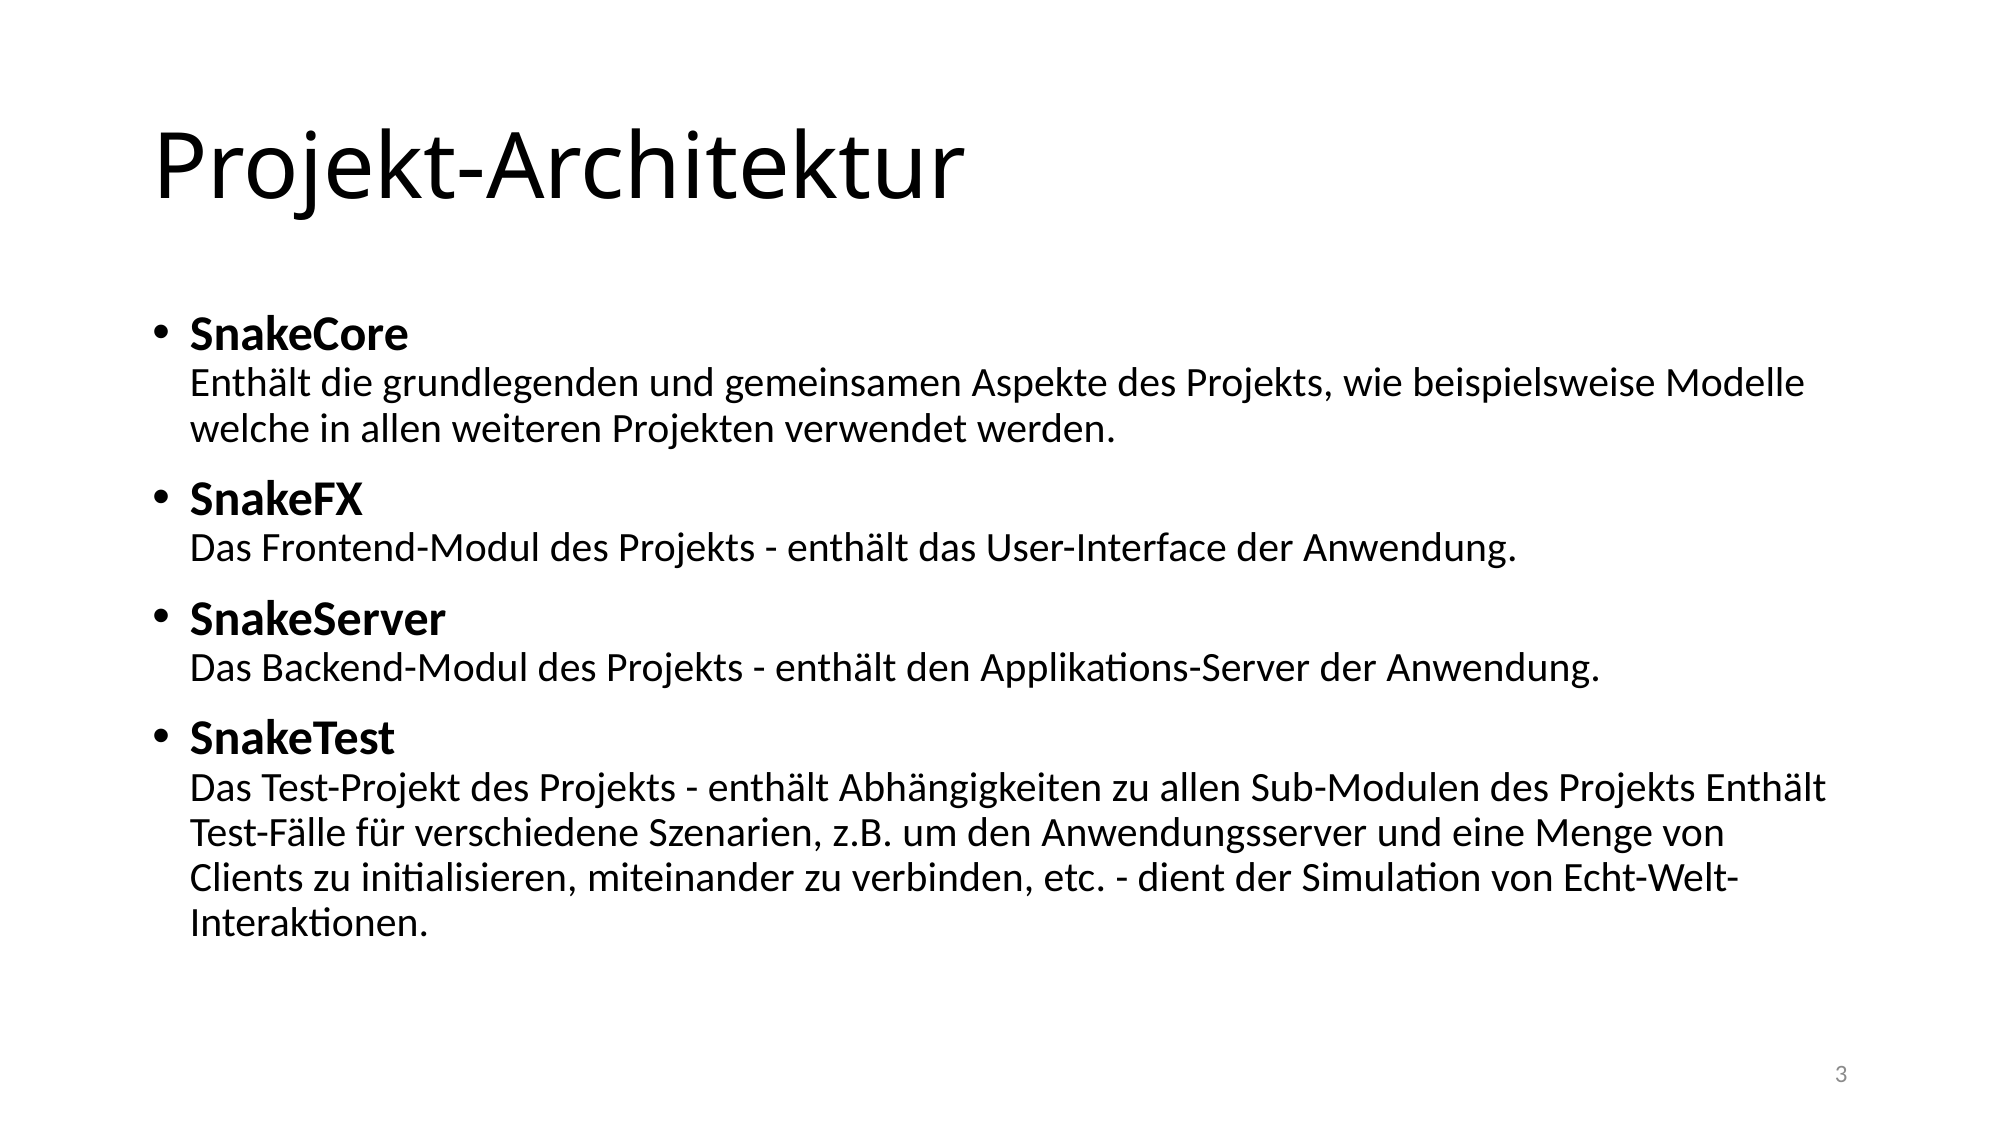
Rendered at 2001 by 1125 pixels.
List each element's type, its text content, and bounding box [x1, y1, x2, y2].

title Projekt-Architektur [137, 59, 1863, 278]
slide_number 3 [1412, 1042, 1863, 1103]
list SnakeCore Enthält die grundlegenden und gemeinsamen Aspekte des Projekts, wie beispielsweise Modelle welche in allen weiteren Projekten verwendet werden. SnakeFX Das Frontend-Modul des Projekts - enthält das User-Interface der Anwendung. SnakeServer Das Backend-Modul des Projekts - enthält den Applikations-Server der Anwendung. SnakeTest Das Test-Projekt des Projekts - enthält Abhängigkeiten zu allen Sub-Modulen des Projekts Enthält Test-Fälle für verschiedene Szenarien, z.B. um den Anwendungsserver und eine Menge von Clients zu initialisieren, miteinander zu verbinden, etc. - dient der Simulation von Echt-Welt-Interaktionen. [137, 299, 1863, 1014]
